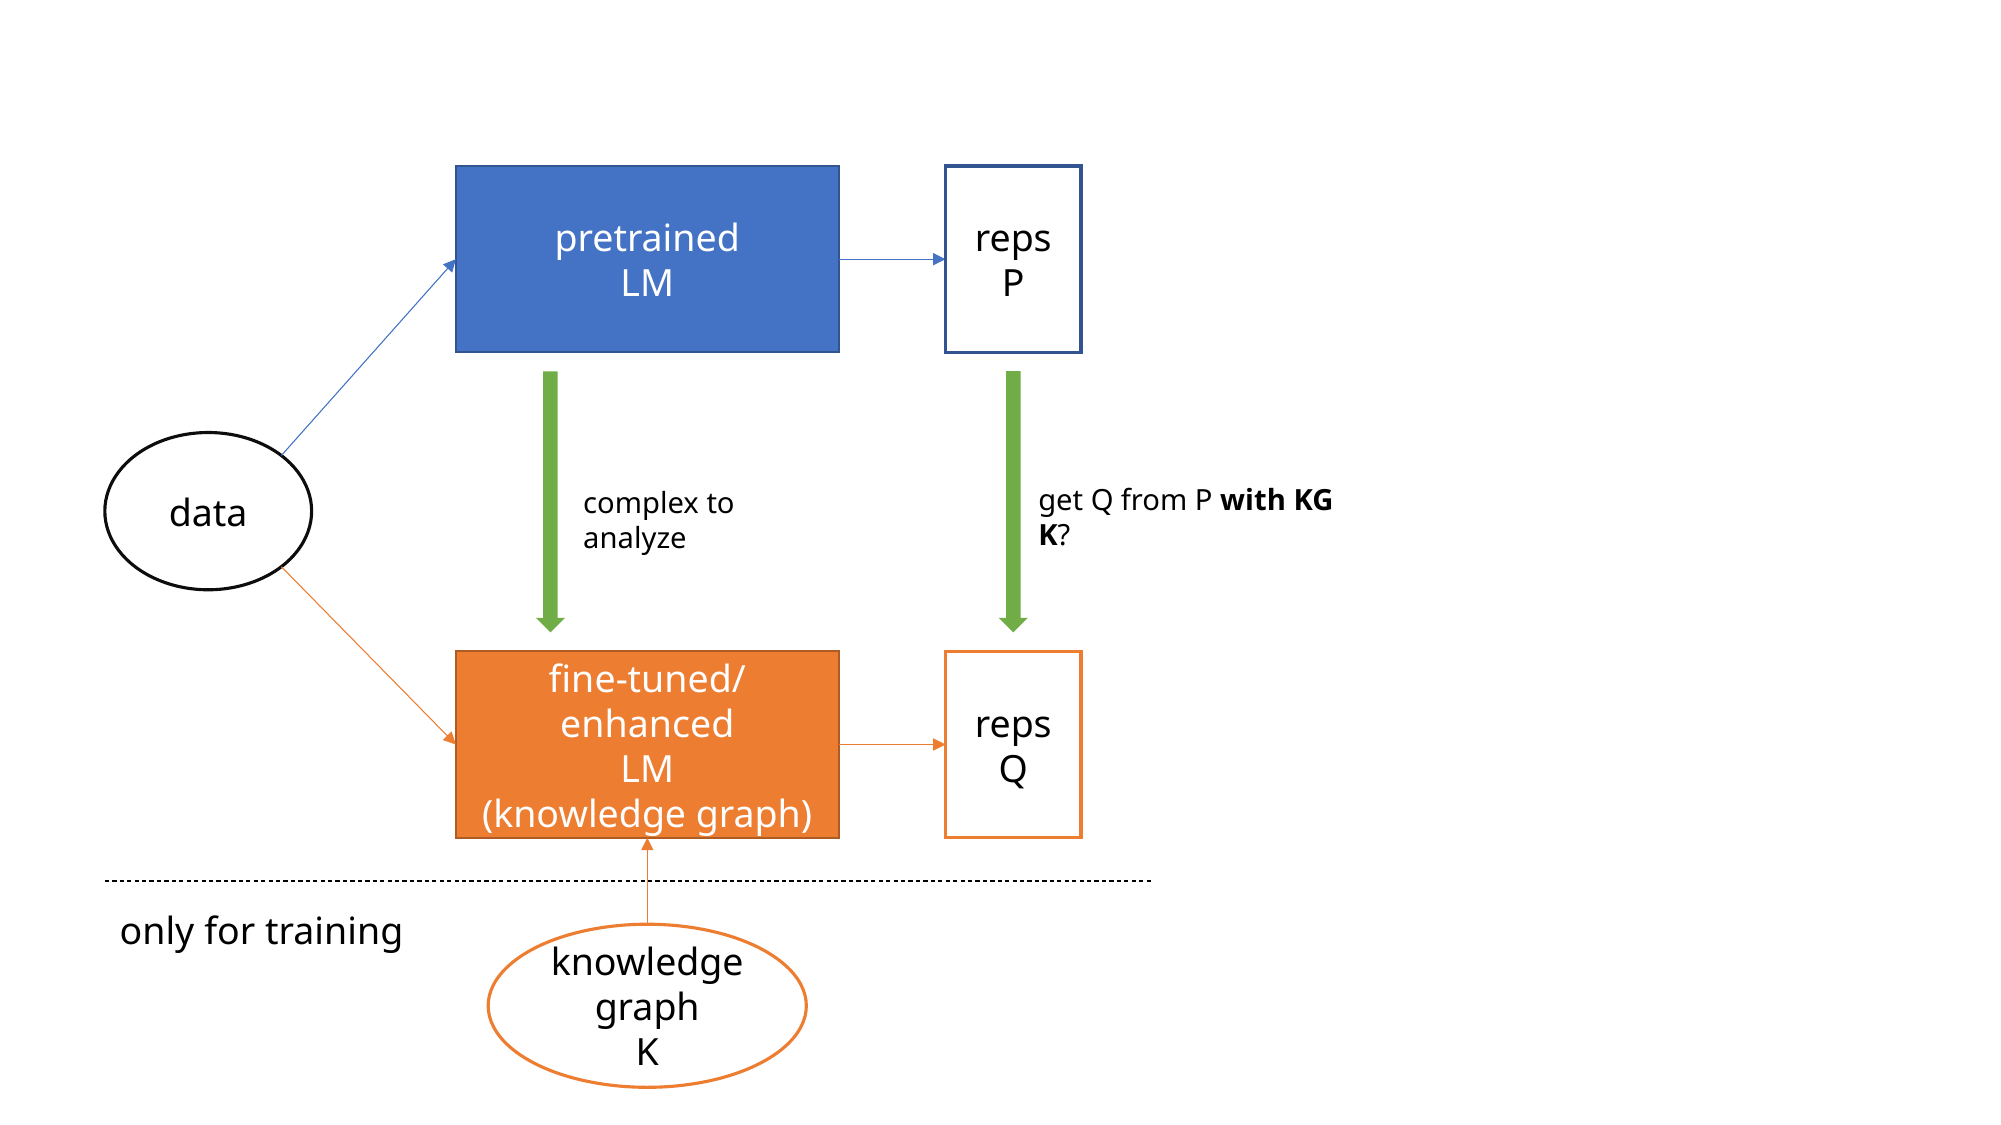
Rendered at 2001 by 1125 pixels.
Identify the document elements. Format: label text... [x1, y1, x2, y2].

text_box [281, 566, 456, 745]
text_box only for training [104, 899, 423, 960]
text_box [281, 259, 456, 456]
text_box pretrained LM [455, 165, 840, 353]
text_box knowledge graph K [487, 923, 808, 1089]
text_box reps P [945, 165, 1082, 353]
text_box fine-tuned/enhanced LM (knowledge graph) [455, 650, 840, 839]
text_box complex to analyze [568, 476, 859, 562]
text_box reps Q [945, 650, 1082, 839]
text_box data [103, 431, 313, 591]
text_box [533, 370, 568, 634]
text_box get Q from P with KG K? [1023, 473, 1382, 559]
text_box [996, 370, 1031, 634]
